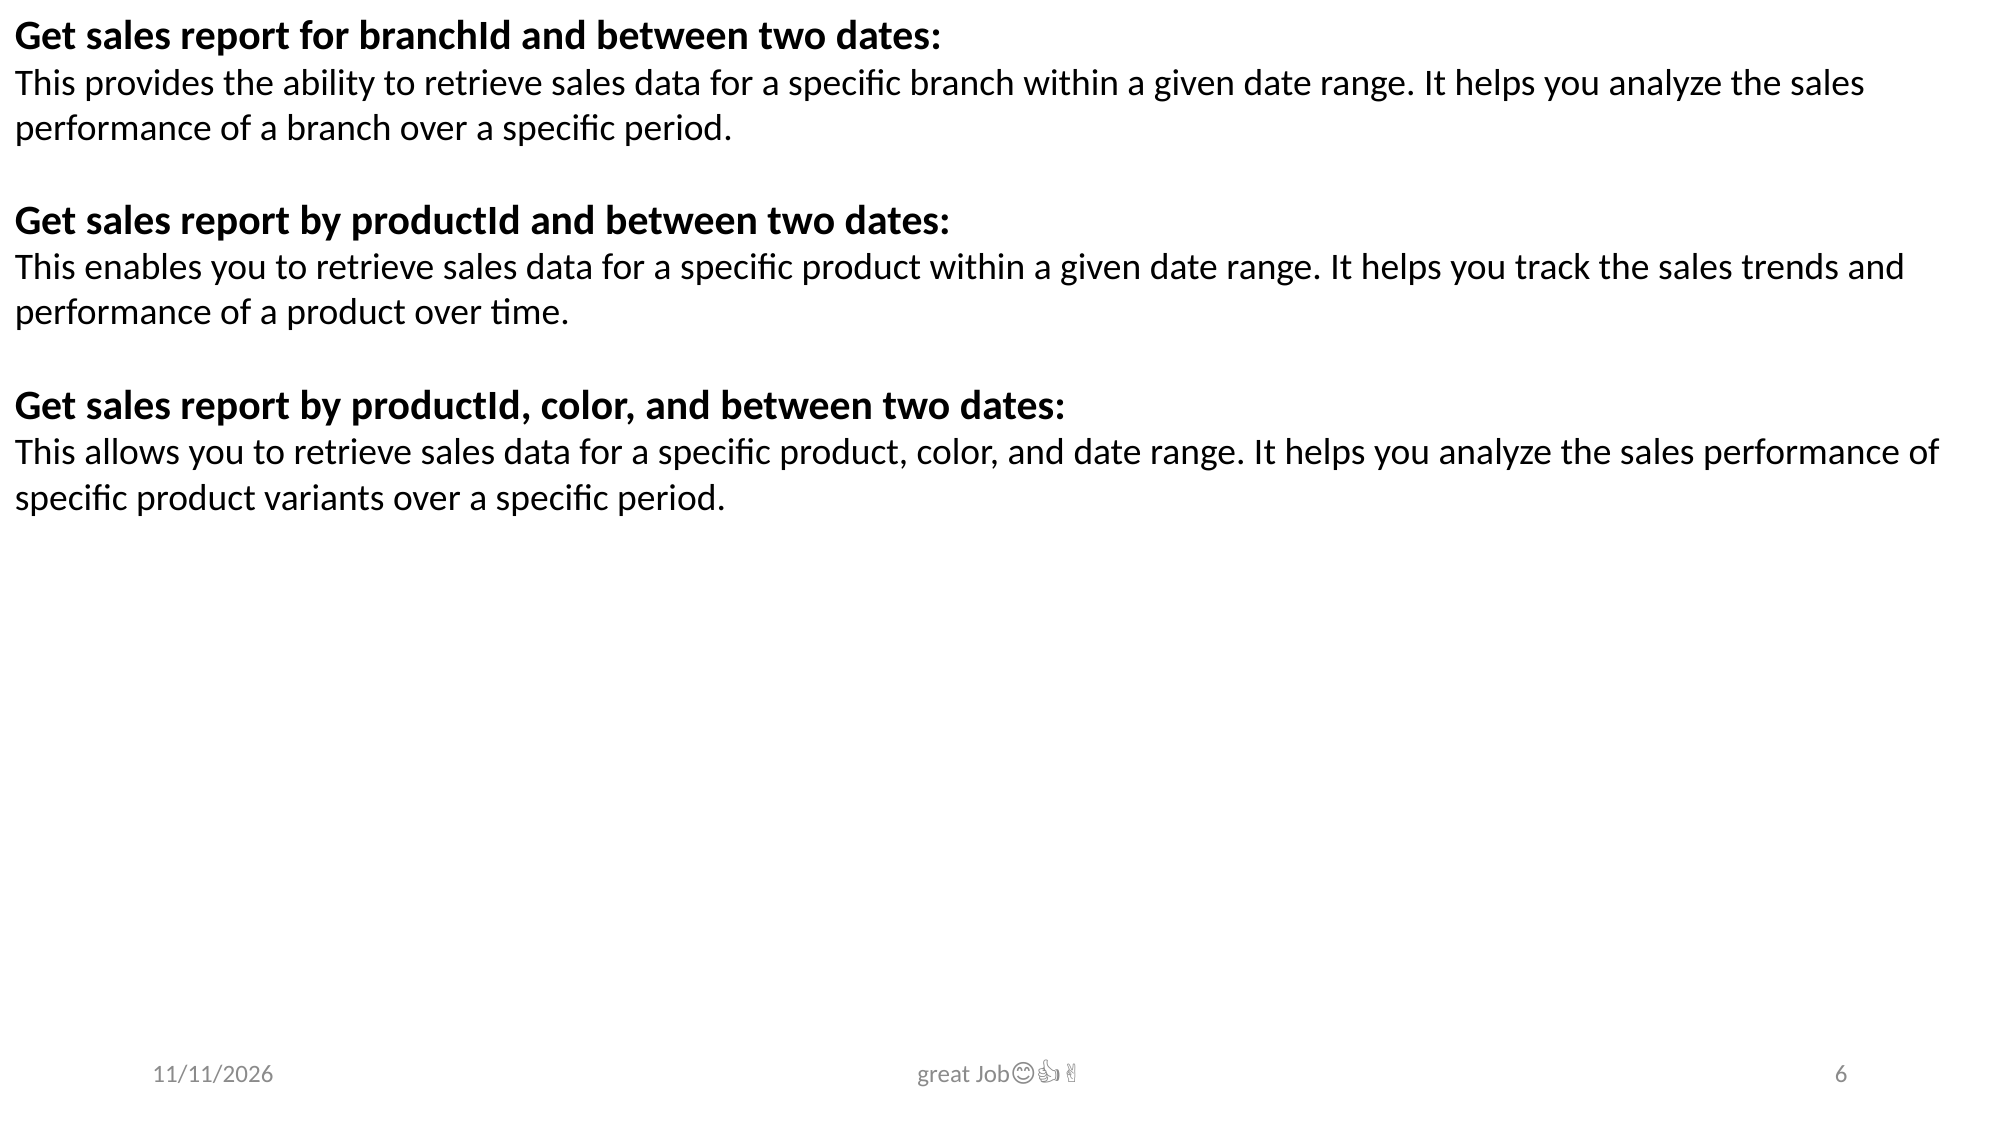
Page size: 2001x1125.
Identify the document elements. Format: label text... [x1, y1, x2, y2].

text_box Get sales report for branchId and between two dates: This provides the ability to retrieve sales data for a specific branch within a given date range. It helps you analyze the sales performance of a branch over a specific period. Get sales report by productId and between two dates: This enables you to retrieve sales data for a specific product within a given date range. It helps you track the sales trends and performance of a product over time. Get sales report by productId, color, and between two dates: This allows you to retrieve sales data for a specific product, color, and date range. It helps you analyze the sales performance of specific product variants over a specific period. [0, 0, 2000, 570]
footer great Job😊👍✌️ [662, 1042, 1338, 1103]
slide_number 6 [1412, 1042, 1863, 1103]
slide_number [137, 1042, 588, 1103]
